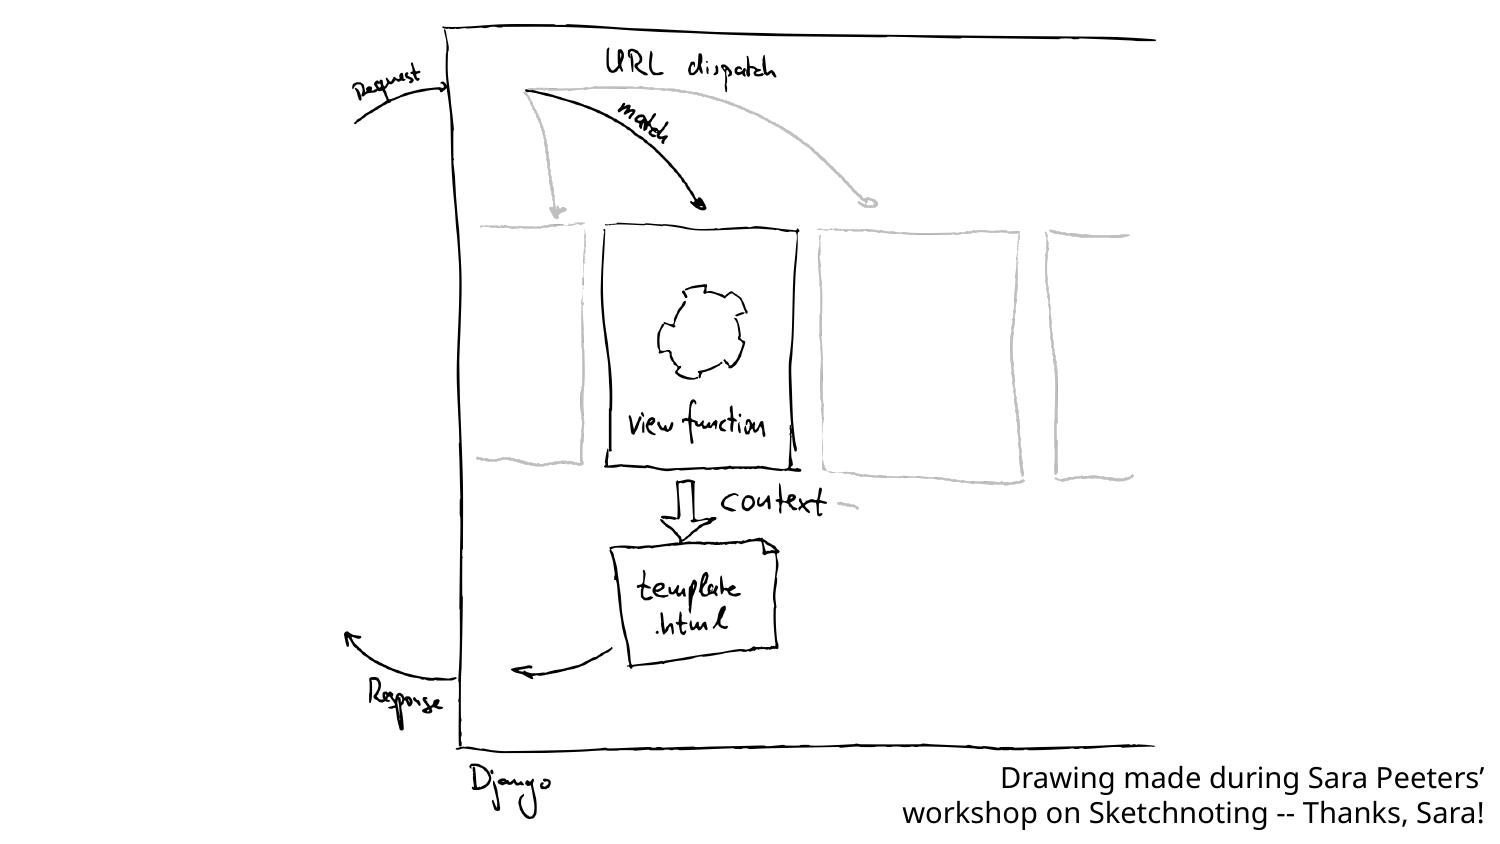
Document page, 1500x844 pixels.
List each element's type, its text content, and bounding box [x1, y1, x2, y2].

text_box Drawing made during Sara Peeters’ workshop on Sketchnoting -- Thanks, Sara! [870, 744, 1500, 844]
picture [344, 24, 1156, 819]
